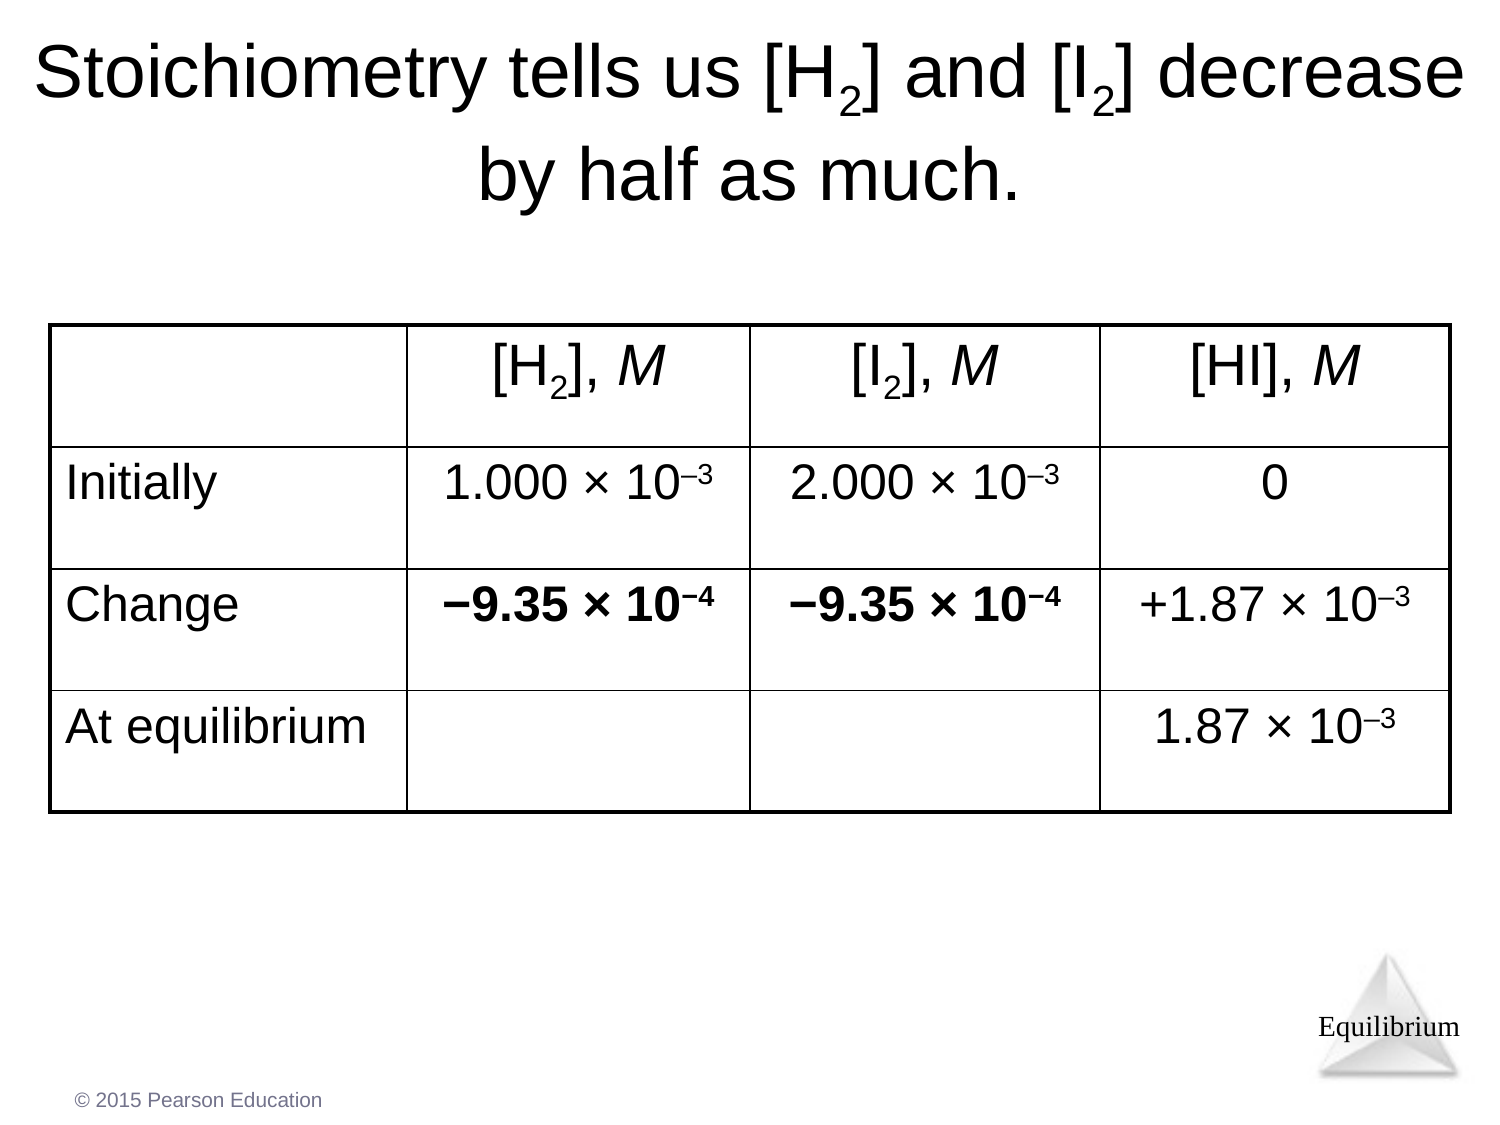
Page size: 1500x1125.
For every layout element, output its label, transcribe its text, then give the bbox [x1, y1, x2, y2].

table_cell 0 [1101, 448, 1448, 568]
table_cell +1.87 × 10–3 [1101, 570, 1448, 690]
table_header [52, 327, 406, 446]
table_cell 1.87 × 10–3 [1101, 691, 1448, 810]
table_cell [751, 691, 1099, 810]
table_cell [408, 691, 749, 810]
table_cell 1.000 × 10–3 [408, 448, 749, 568]
table_cell Change [52, 570, 406, 690]
table_cell −9.35 × 10−4 [408, 570, 749, 690]
table_header [HI], M [1101, 327, 1448, 446]
table_header [I2], M [751, 327, 1099, 446]
title Stoichiometry tells us [H2] and [I2] decrease by half as much. [0, 24, 1500, 213]
table_cell 2.000 × 10–3 [751, 448, 1099, 568]
table_cell Initially [52, 448, 406, 568]
table_cell −9.35 × 10−4 [751, 570, 1099, 690]
table_header [H2], M [408, 327, 749, 446]
picture [1275, 899, 1500, 1125]
table_cell At equilibrium [52, 691, 406, 810]
